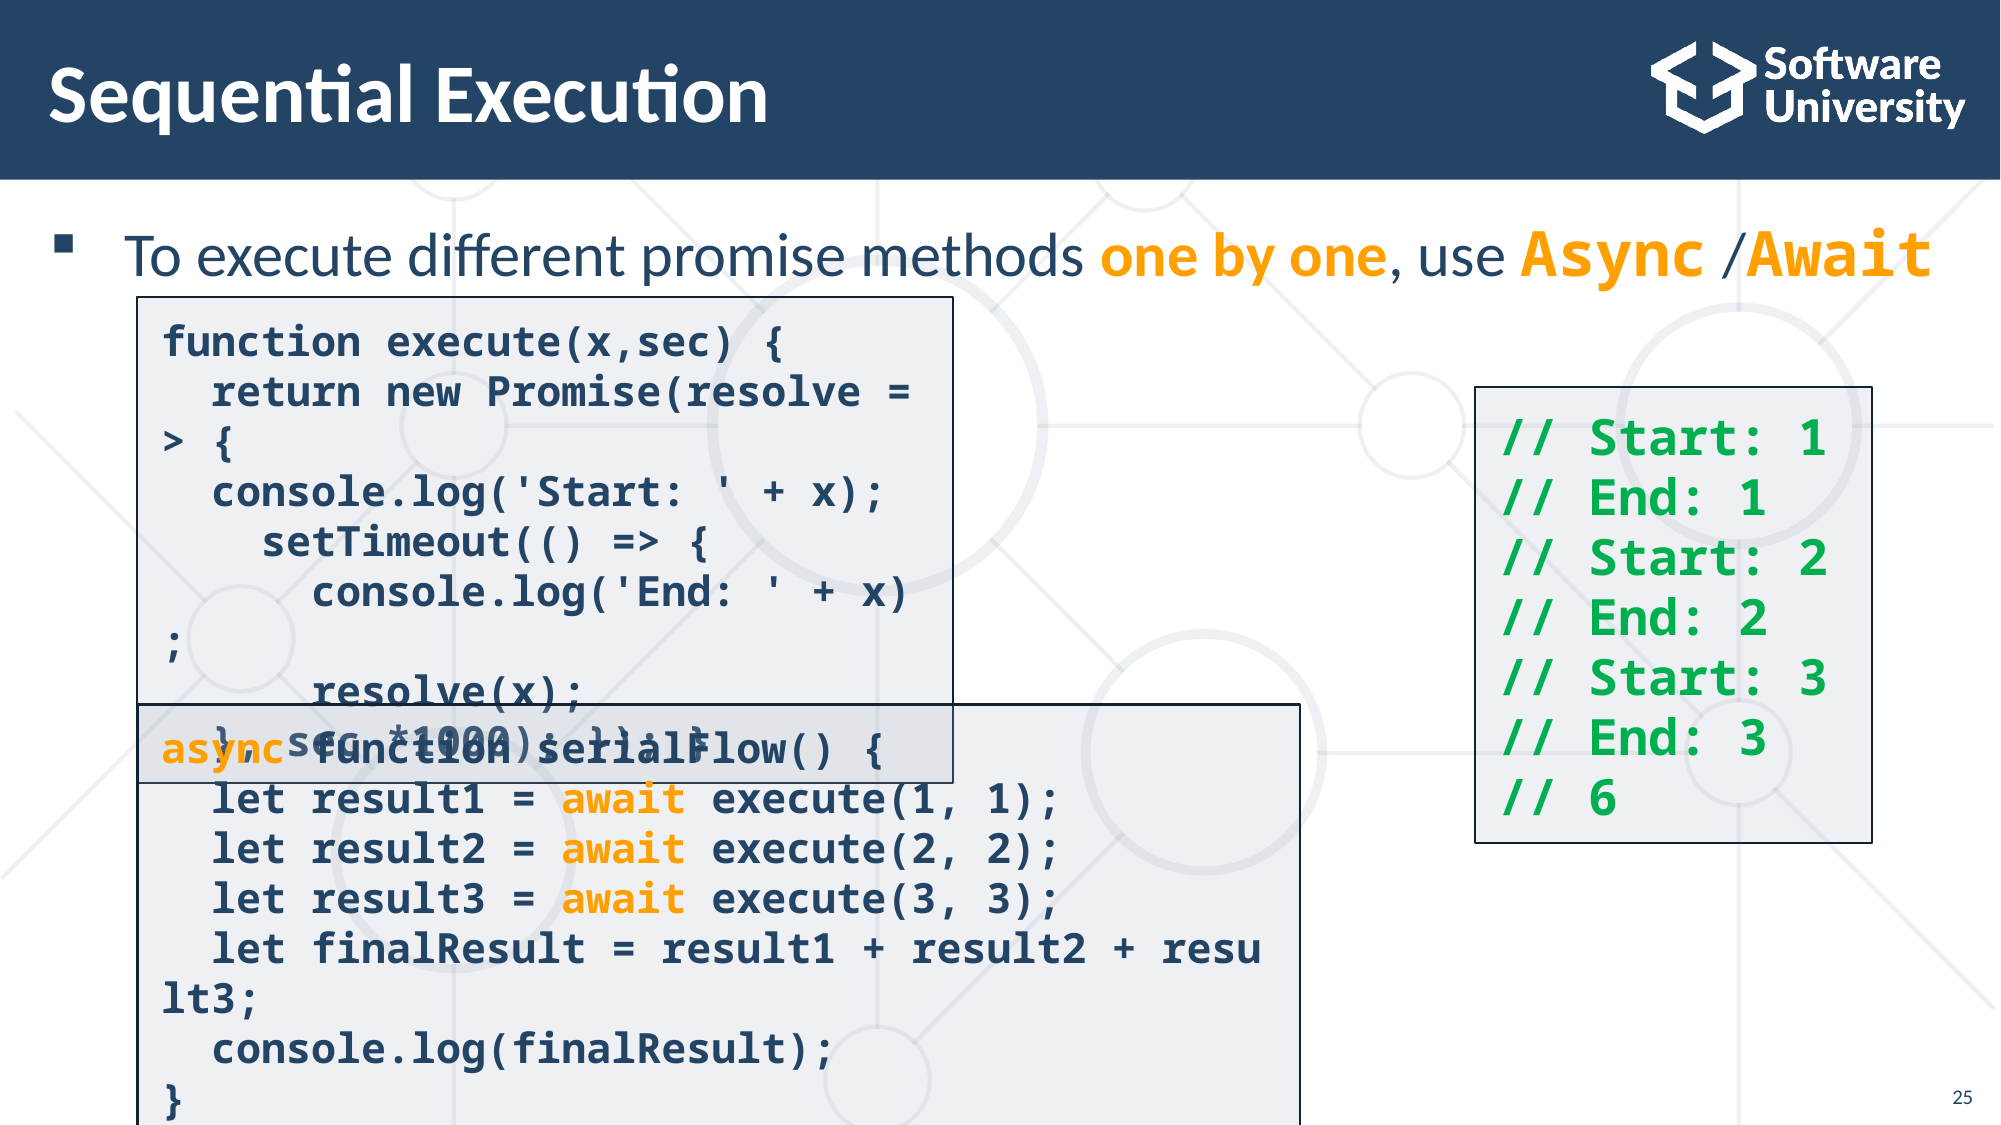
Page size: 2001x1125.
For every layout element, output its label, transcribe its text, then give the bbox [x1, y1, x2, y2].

title Sequential Execution [31, 16, 1625, 162]
text_box function execute(x,sec) { return new Promise(resolve => { console.log('Start: ' + x); setTimeout(() => { console.log('End: ' + x); resolve(x); }, sec *1000); }); } [137, 297, 954, 704]
slide_number 25 [1927, 1067, 1989, 1117]
picture [1651, 41, 1966, 134]
text_box async function serialFlow() { let result1 = await execute(1, 1); let result2 = await execute(2, 2); let result3 = await execute(3, 3); let finalResult = result1 + result2 + result3; console.log(finalResult); } [137, 704, 1300, 1125]
text_box To execute different promise methods one by one, use Async /Await [34, 206, 2000, 297]
text_box // Start: 1 // End: 1 // Start: 2 // End: 2 // Start: 3 // End: 3 // 6 [1475, 387, 1873, 843]
